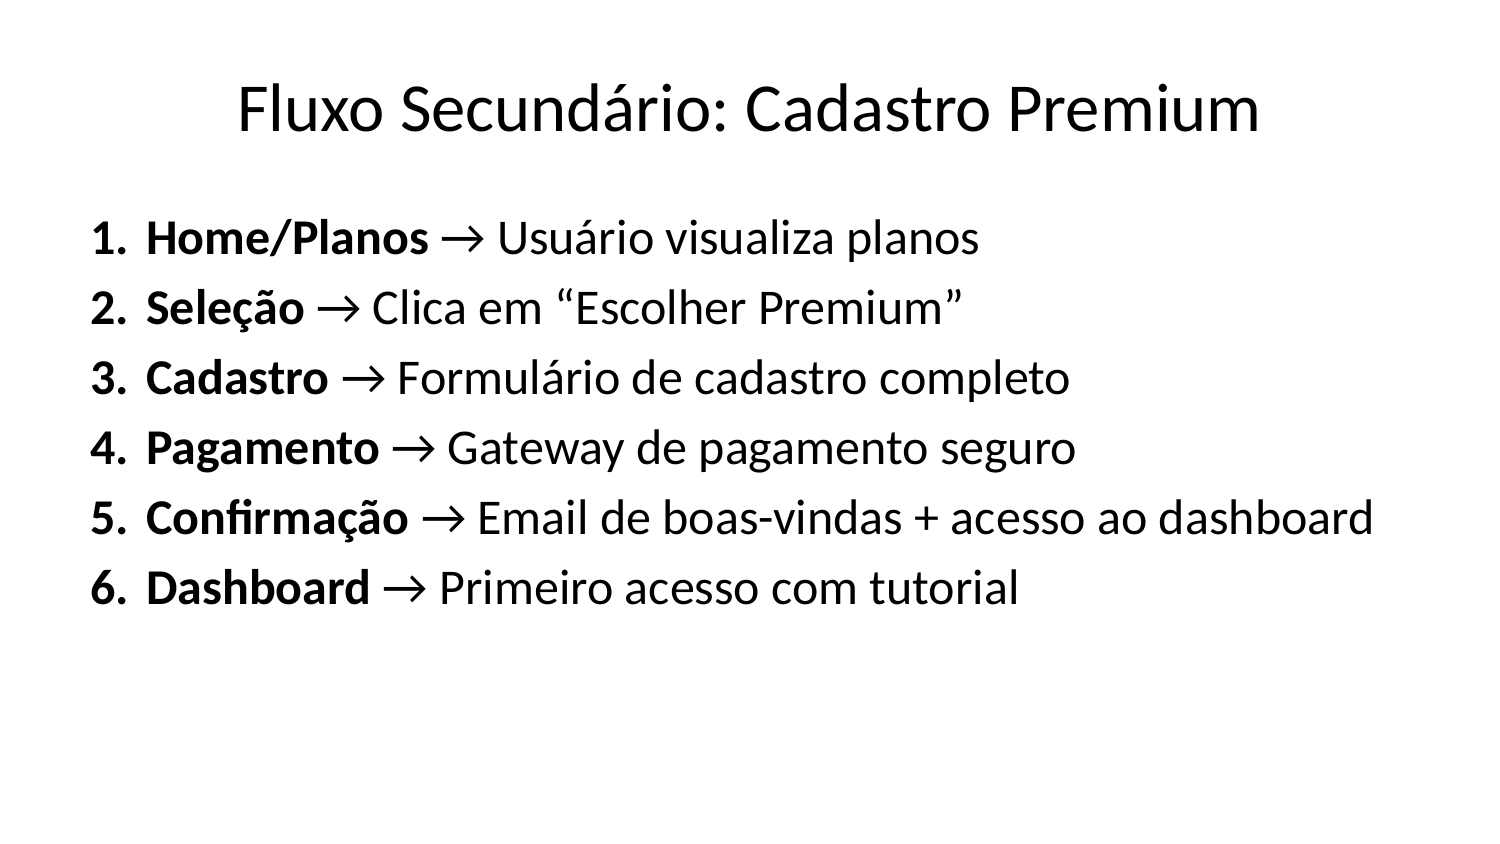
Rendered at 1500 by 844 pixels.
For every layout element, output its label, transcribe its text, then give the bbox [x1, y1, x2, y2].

list Home/Planos → Usuário visualiza planos Seleção → Clica em “Escolher Premium” Cadastro → Formulário de cadastro completo Pagamento → Gateway de pagamento seguro Confirmação → Email de boas-vindas + acesso ao dashboard Dashboard → Primeiro acesso com tutorial [75, 196, 1425, 754]
title Fluxo Secundário: Cadastro Premium [75, 33, 1425, 175]
